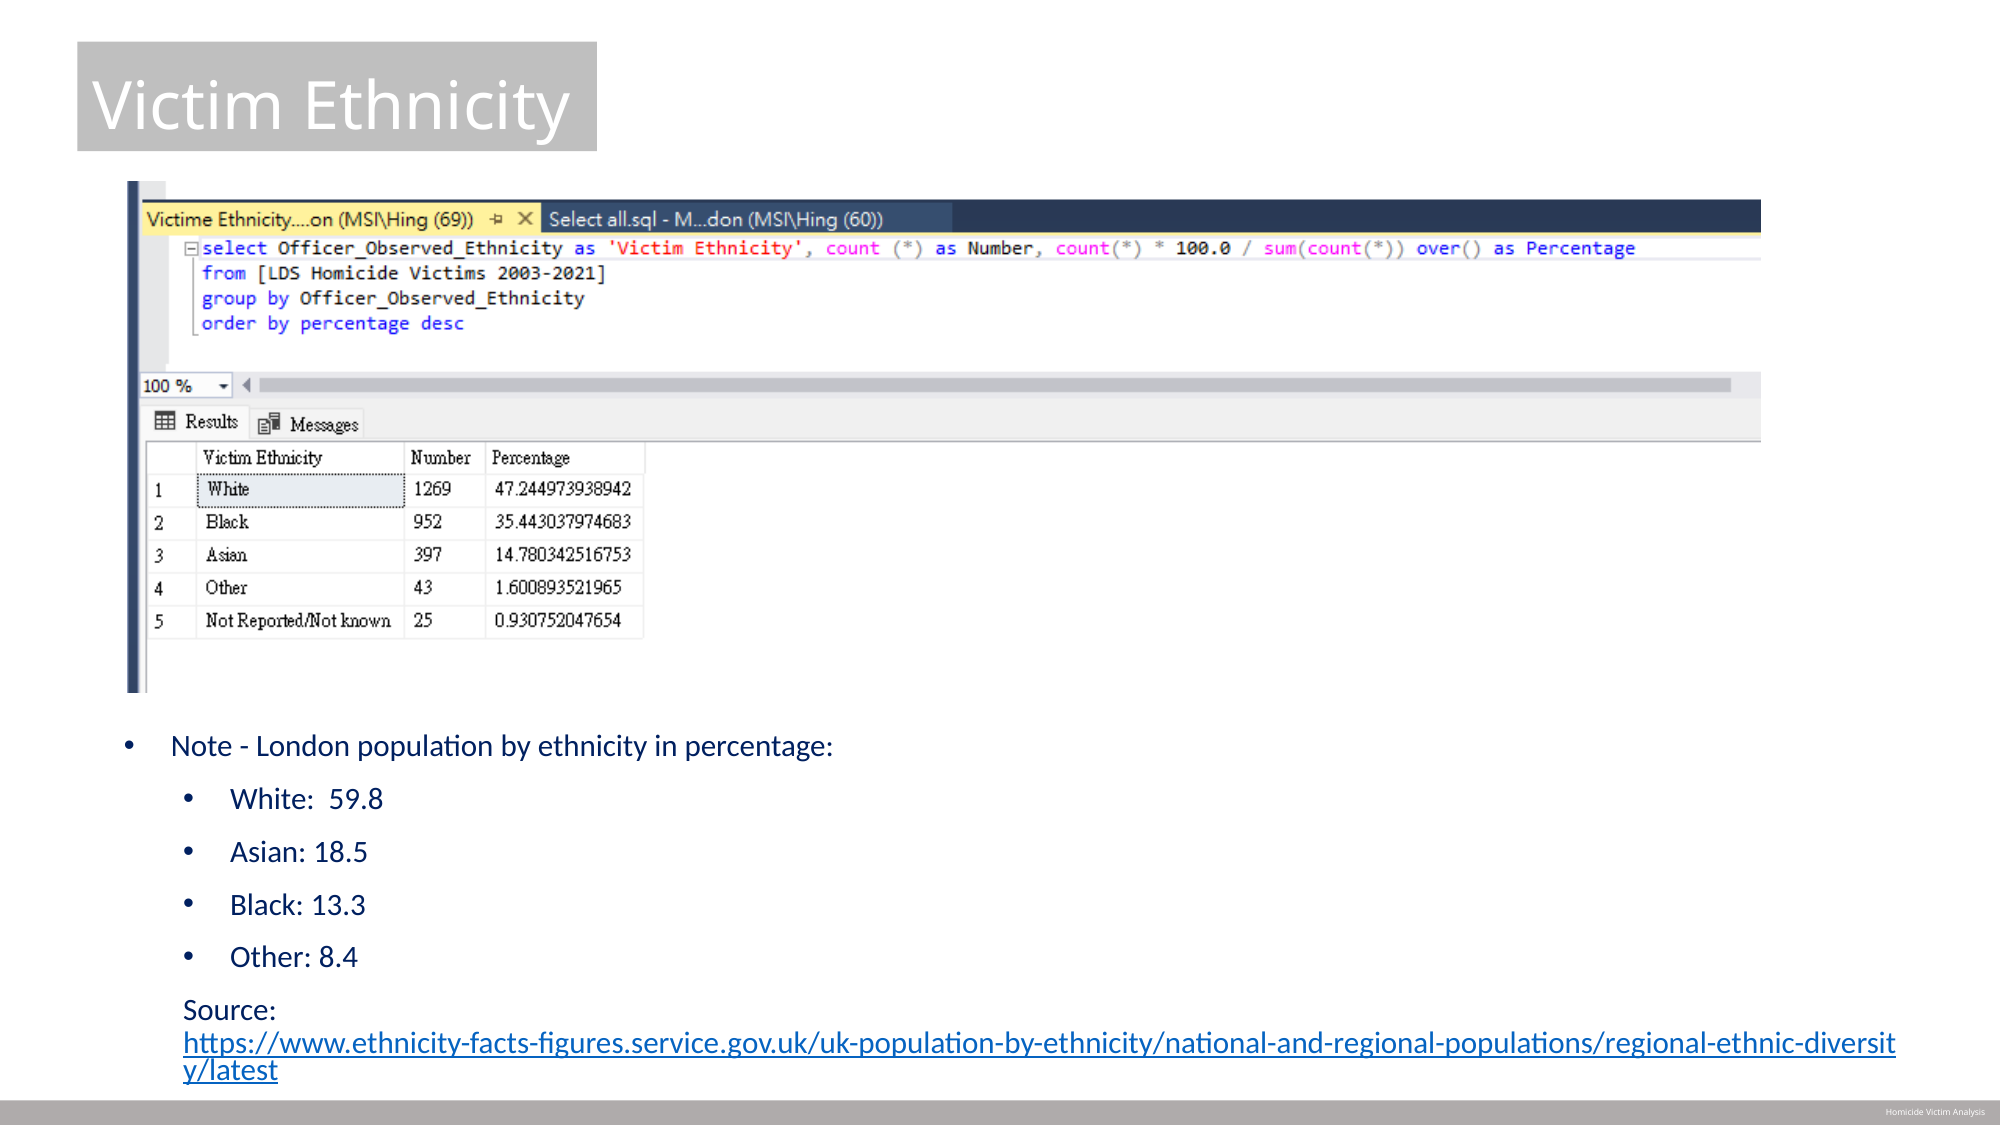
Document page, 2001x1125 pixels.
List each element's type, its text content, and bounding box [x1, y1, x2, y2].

picture [127, 181, 1761, 693]
text_box Homicide Victim Analysis [0, 1100, 2000, 1125]
text_box Victim Ethnicity [77, 41, 597, 152]
list Note - London population by ethnicity in percentage: White: 59.8 Asian: 18.5 Black: 13.3 Other: 8.4 Source: https://www.ethnicity-facts-figures.service.gov.uk/uk-population-by-ethnicity/national-and-regional-populations/regional-ethnic-diversity/latest [108, 722, 1913, 1071]
